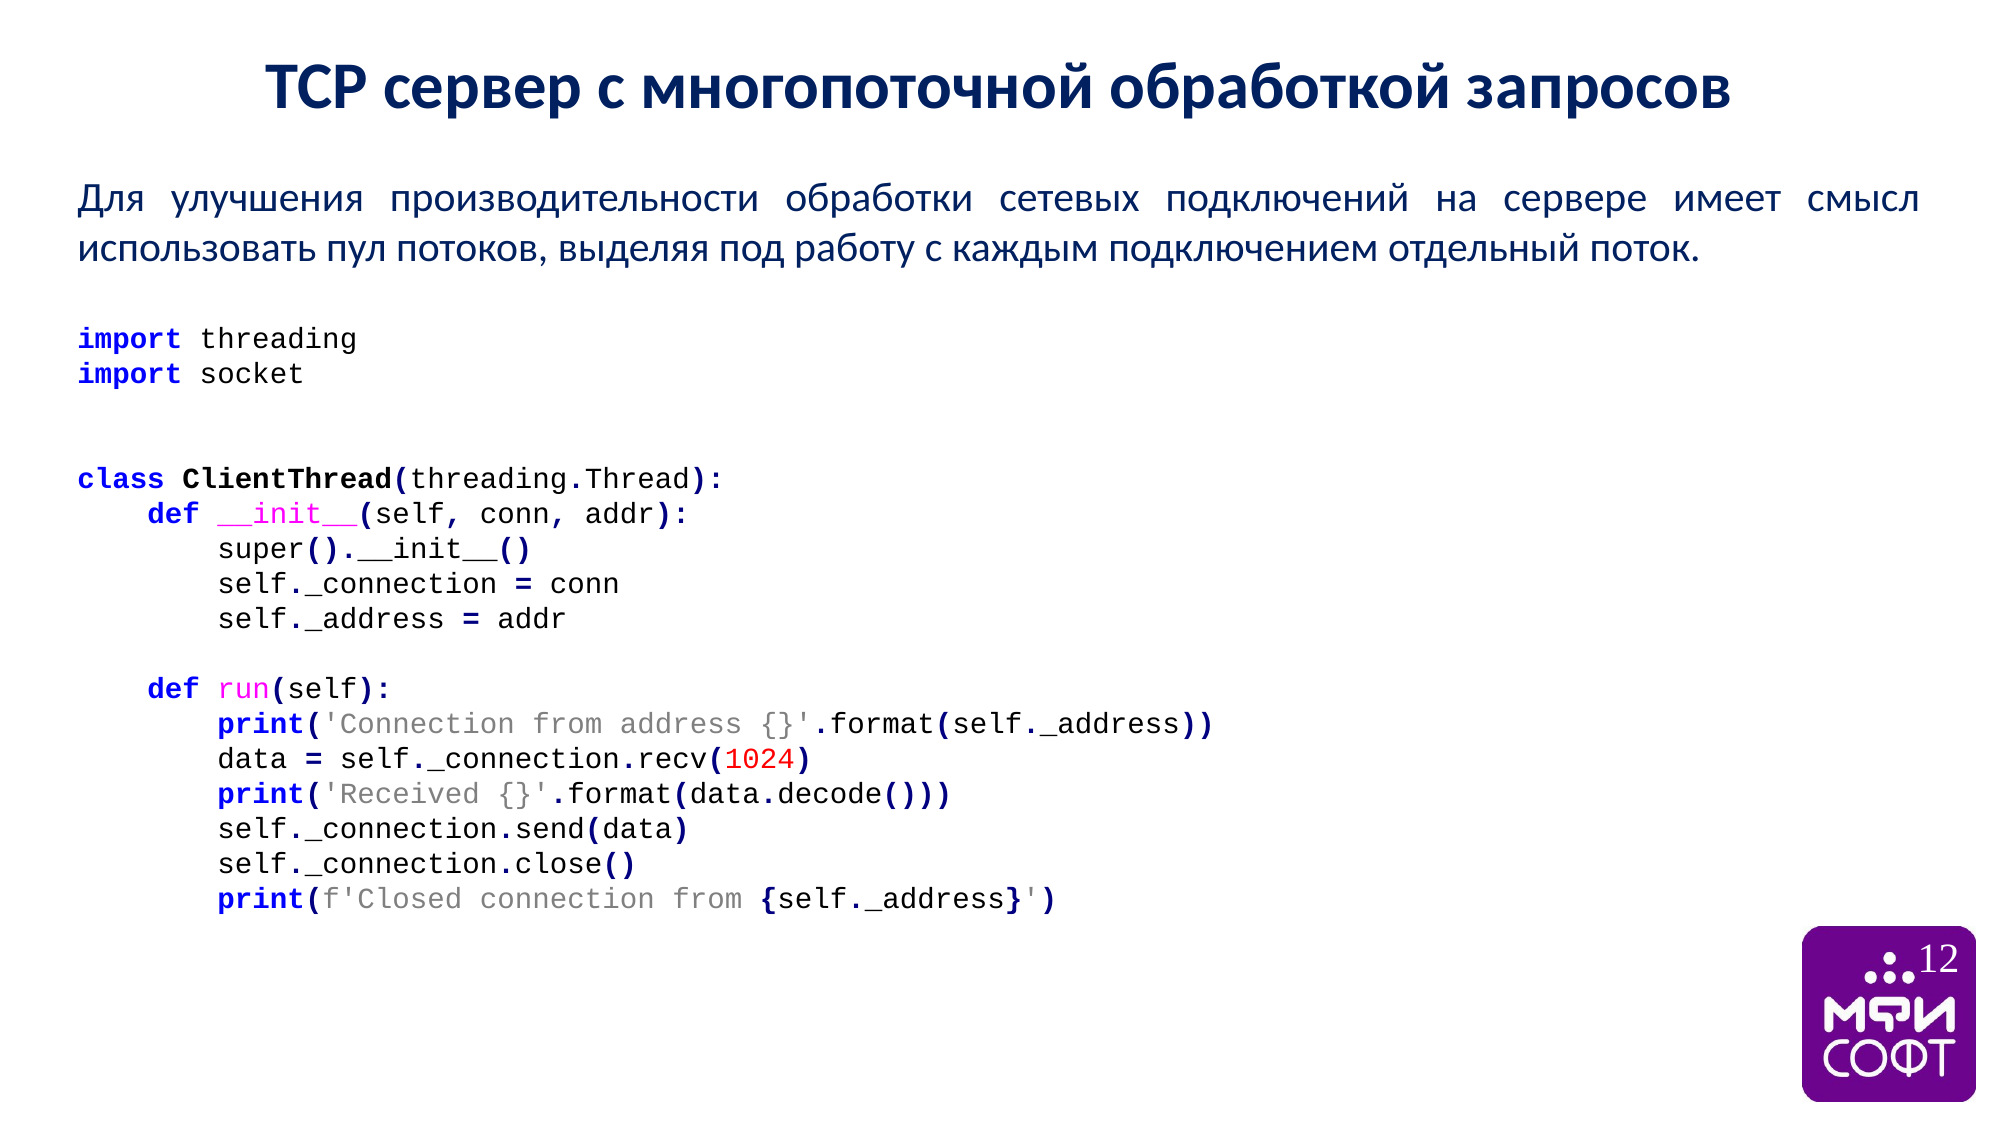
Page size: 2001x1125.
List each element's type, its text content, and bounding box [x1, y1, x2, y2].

title TCP сервер с многопоточной обработкой запросов [0, 34, 2000, 149]
text_box Для улучшения производительности обработки сетевых подключений на сервере имеет смысл использовать пул потоков, выделяя под работу с каждым подключением отдельный поток. import threading import socket class ClientThread(threading.Thread): def __init__(self, conn, addr): super().__init__() self._connection = conn self._address = addr def run(self): print('Connection from address {}'.format(self._address)) data = self._connection.recv(1024) print('Received {}'.format(data.decode())) self._connection.send(data) self._connection.close() print(f'Closed connection from {self._address}') [62, 162, 1936, 1097]
picture [1802, 926, 1976, 1102]
